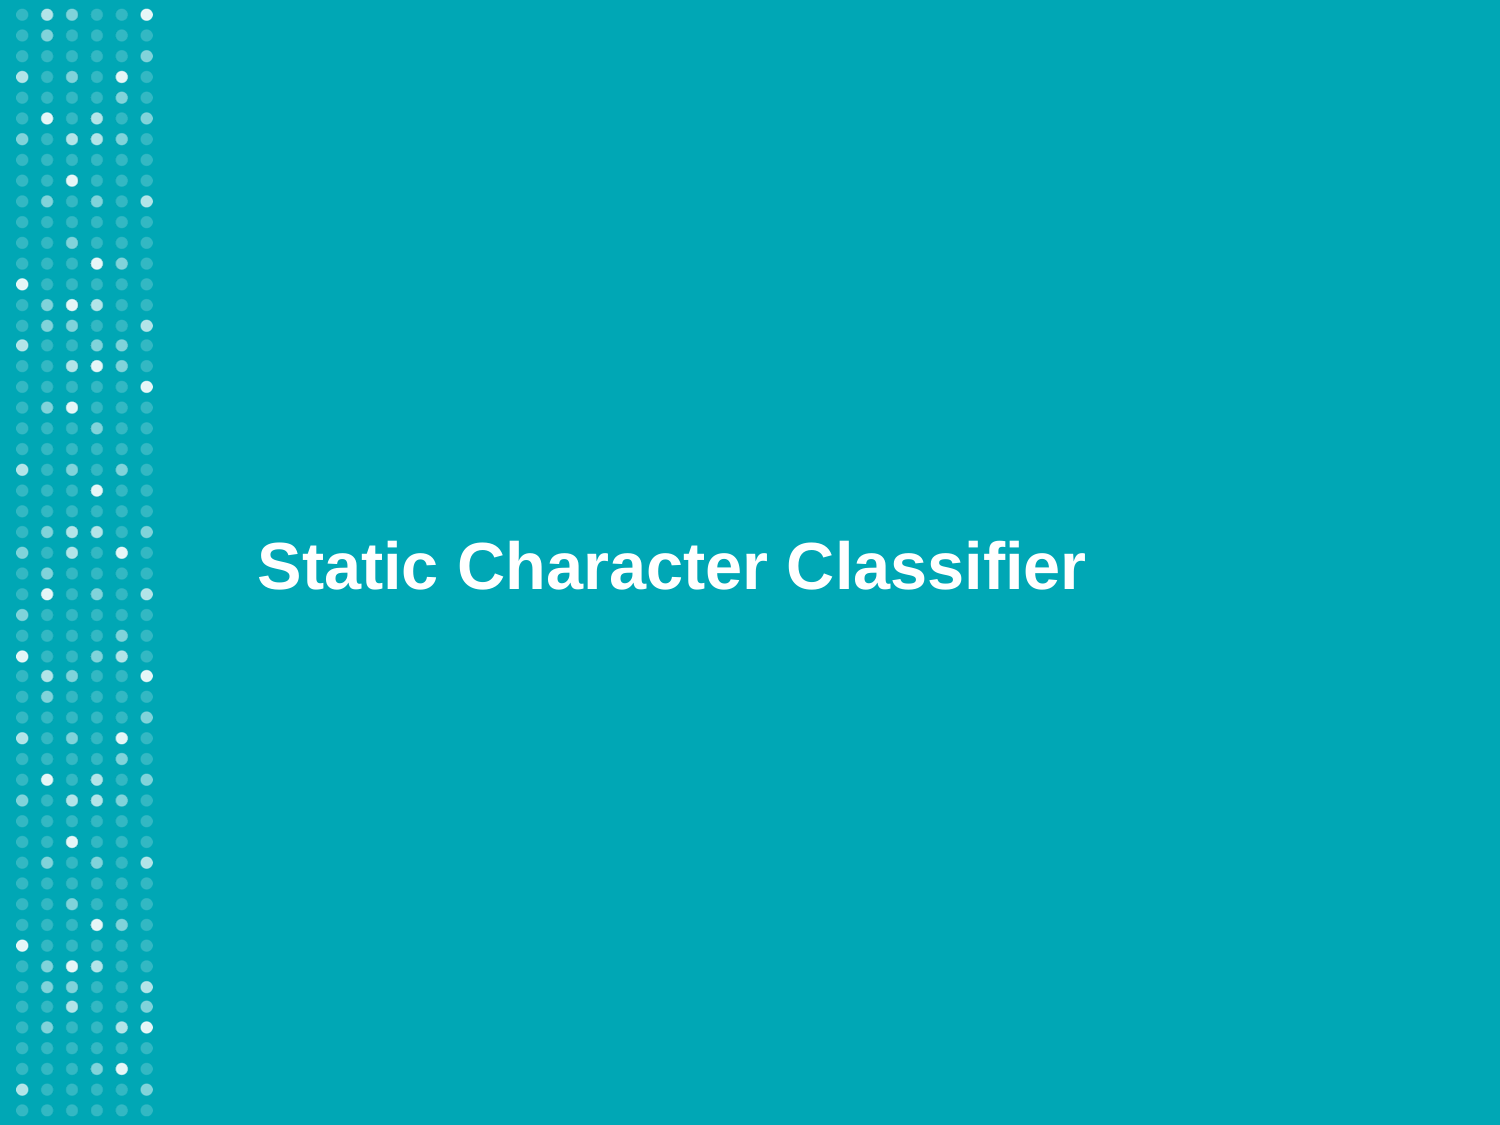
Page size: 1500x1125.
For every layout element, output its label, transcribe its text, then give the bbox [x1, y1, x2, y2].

title Static Character Classifier [242, 353, 1419, 772]
picture [16, 0, 153, 1125]
